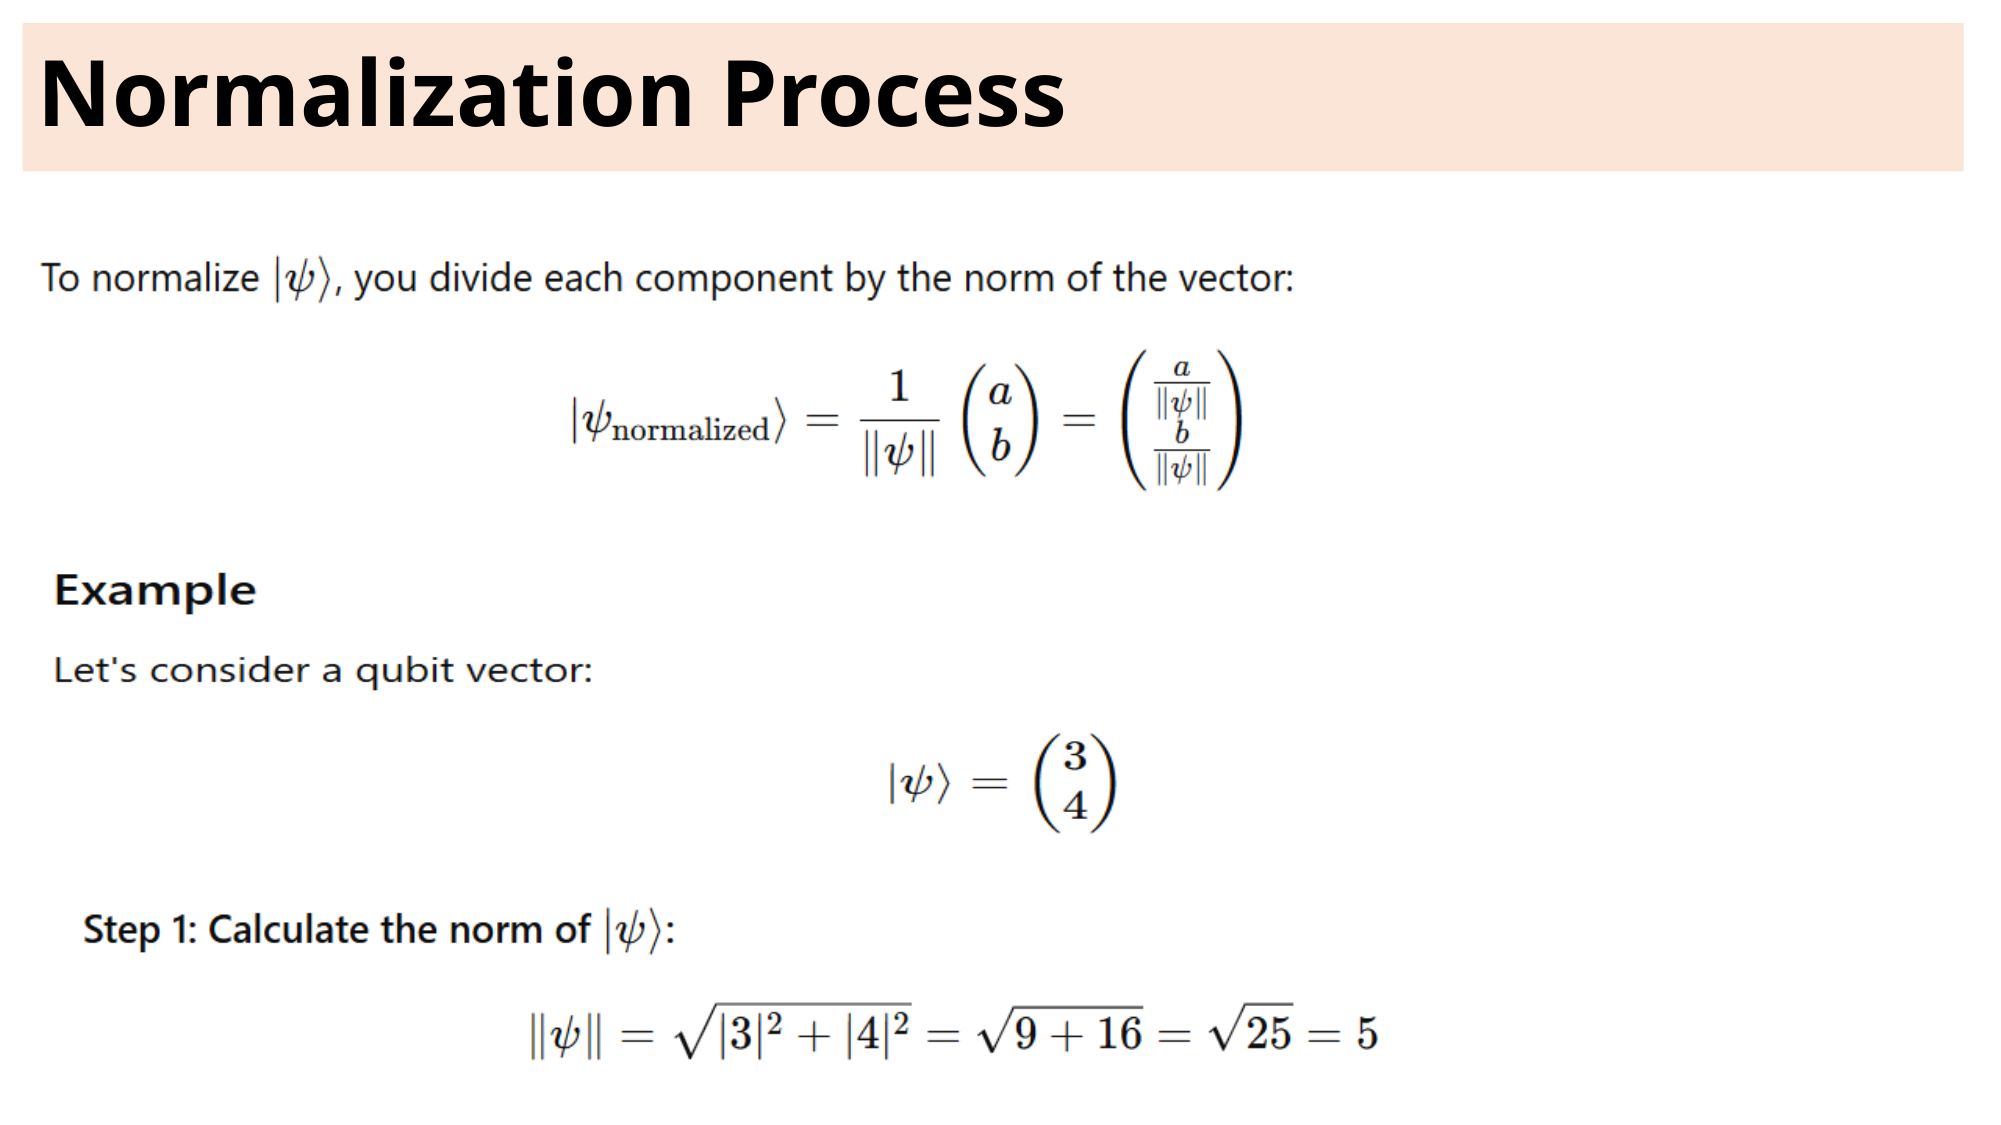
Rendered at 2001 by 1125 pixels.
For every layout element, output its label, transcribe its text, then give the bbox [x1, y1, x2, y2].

picture [22, 562, 1554, 841]
picture [22, 246, 1320, 506]
title Normalization Process [22, 23, 1964, 172]
picture [66, 896, 1511, 1105]
